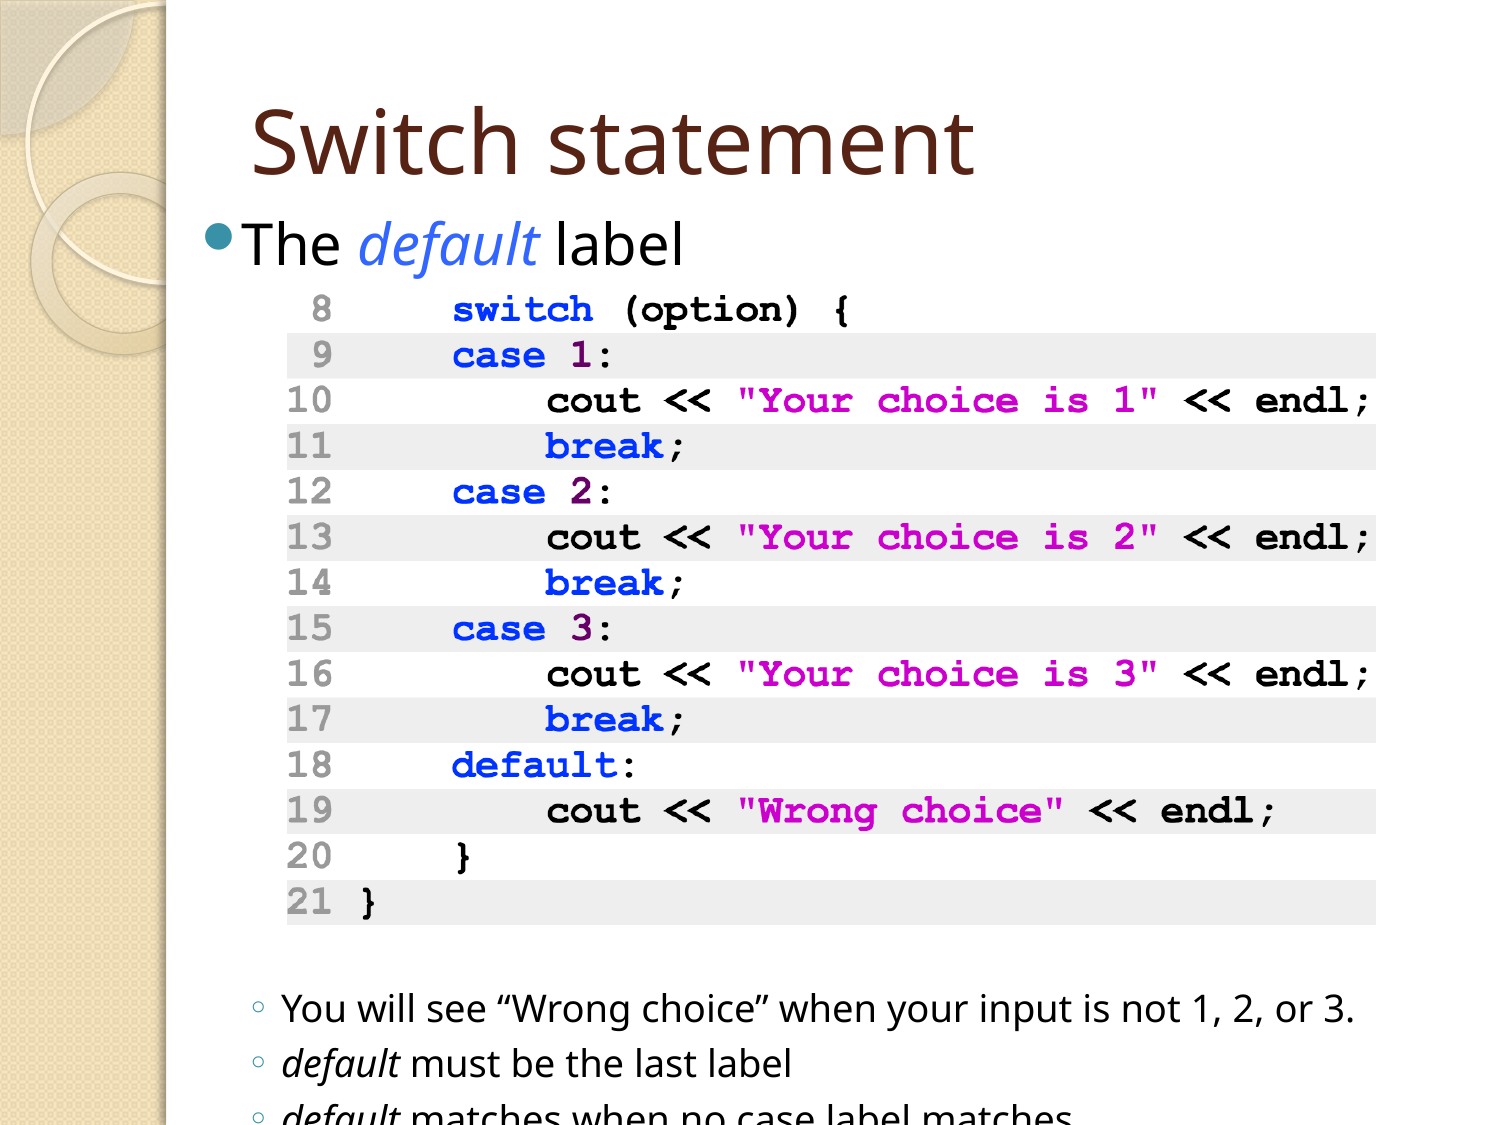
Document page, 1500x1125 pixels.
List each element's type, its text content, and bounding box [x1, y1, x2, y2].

picture [287, 287, 1376, 926]
list The default label You will see “Wrong choice” when your input is not 1, 2, or 3. default must be the last label default matches when no case label matches [174, 200, 1500, 1125]
title Switch statement [235, 45, 1466, 200]
